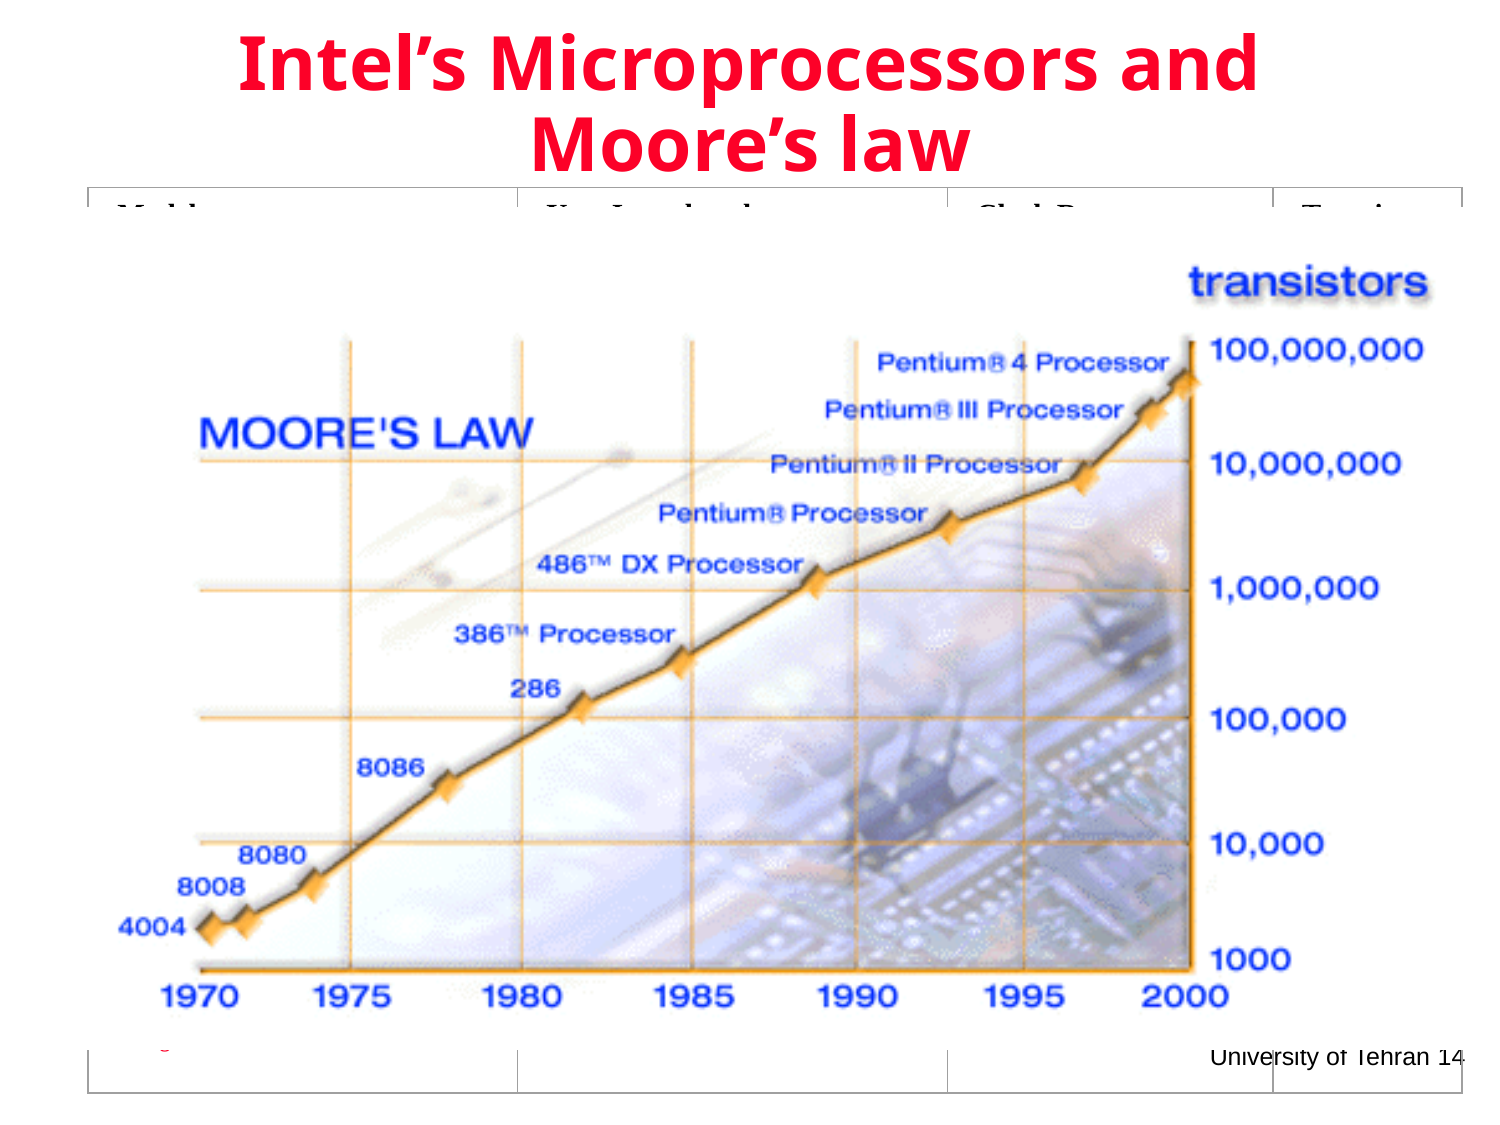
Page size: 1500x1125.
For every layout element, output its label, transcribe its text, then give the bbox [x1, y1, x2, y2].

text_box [87, 187, 1463, 207]
title Intel’s Microprocessors and Moore’s law [162, 12, 1338, 185]
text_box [87, 1058, 1463, 1094]
picture [87, 207, 1463, 1051]
